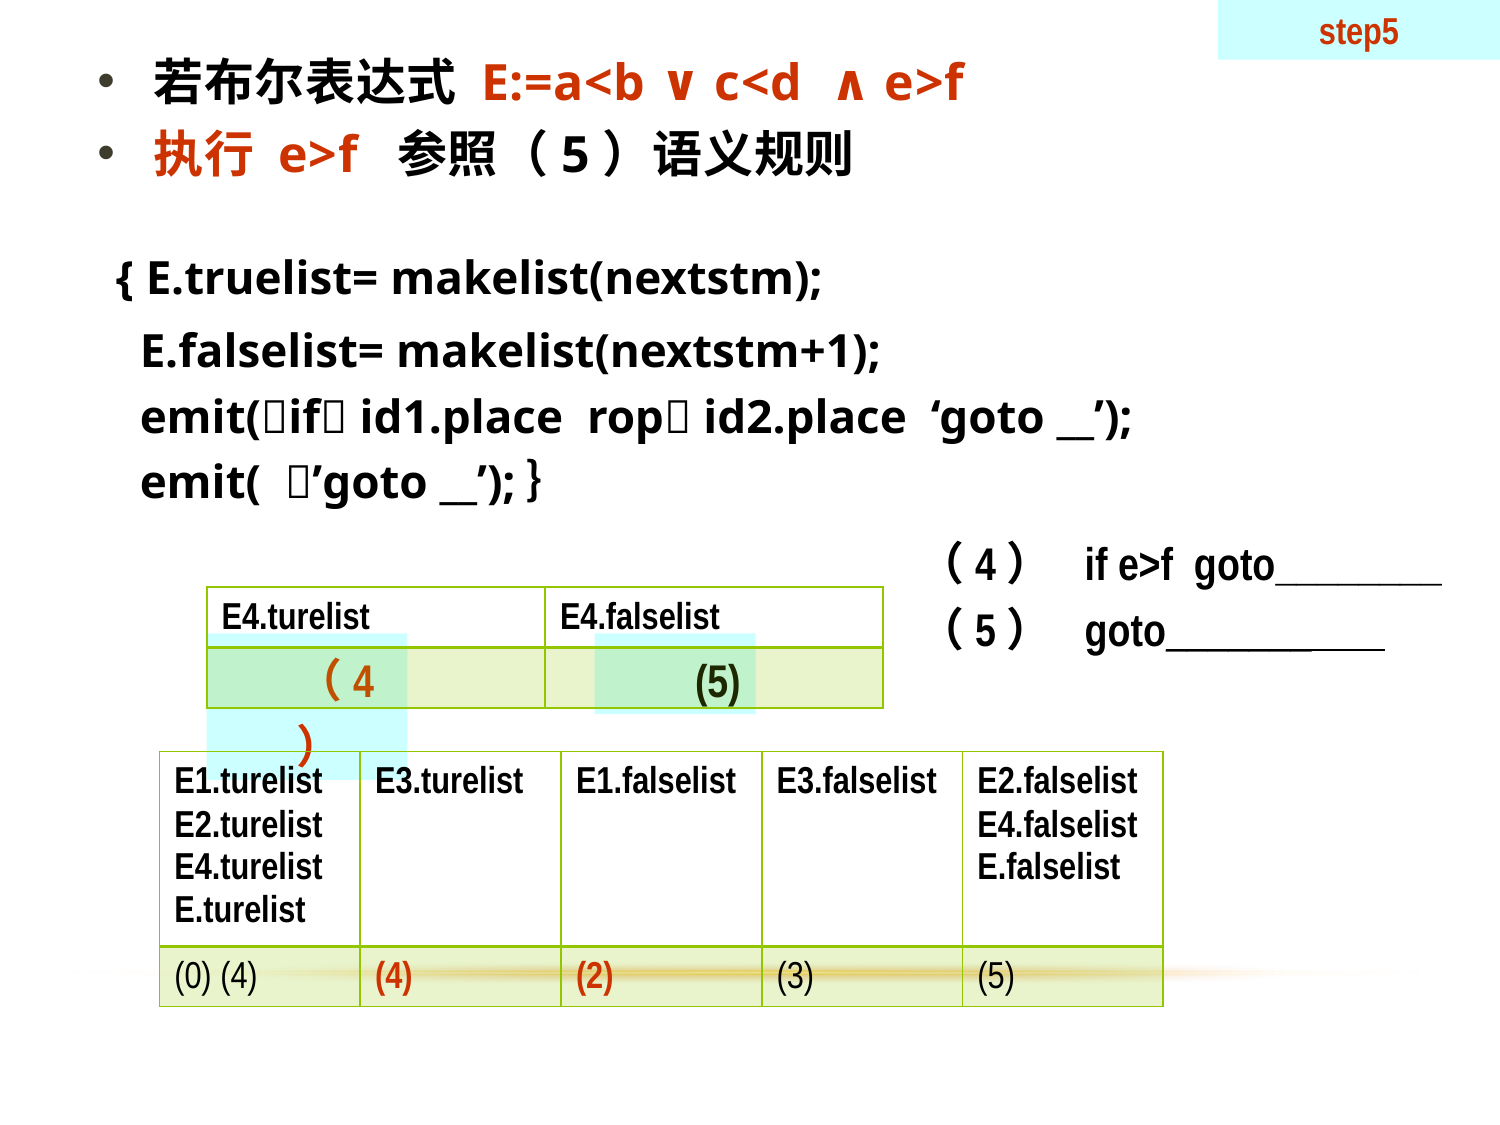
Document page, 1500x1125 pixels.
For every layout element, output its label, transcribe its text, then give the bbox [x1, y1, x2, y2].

table_header E3.turelist [361, 752, 560, 945]
table_header E2.falselist E4.falselist E.falselist [963, 752, 1162, 945]
text_box step5 [1217, 0, 1500, 60]
table_cell (0) (4) [160, 948, 359, 1006]
text_box （4） if e>f goto________ （5） goto_______ [903, 516, 1483, 729]
table_cell [208, 649, 544, 707]
table_cell [546, 649, 882, 707]
text_box （4） [206, 709, 408, 751]
text_box (5) [594, 709, 756, 715]
table_header E4.falselist [546, 588, 882, 646]
table_cell (3) [763, 948, 962, 1006]
table_cell (2) [562, 948, 761, 1006]
table_header E1.turelist E2.turelist E4.turelist E.turelist [160, 752, 359, 945]
picture [0, 0, 1500, 1125]
table_header E1.falselist [562, 752, 761, 945]
table_header E3.falselist [763, 752, 962, 945]
table_cell (4) [361, 948, 560, 1006]
list 若布尔表达式 E:=a<b ∨ c<d ∧ e>f 执行 e>f 参照（5）语义规则 [82, 30, 1433, 173]
text_box { E.truelist= makelist(nextstm); E.falselist= makelist(nextstm+1); emit(if id1.place rop id2.place ‘goto __’); emit( ’goto __’);｝ [100, 230, 1413, 516]
table_header E4.turelist [208, 588, 544, 646]
table_cell (5) [963, 948, 1162, 1006]
